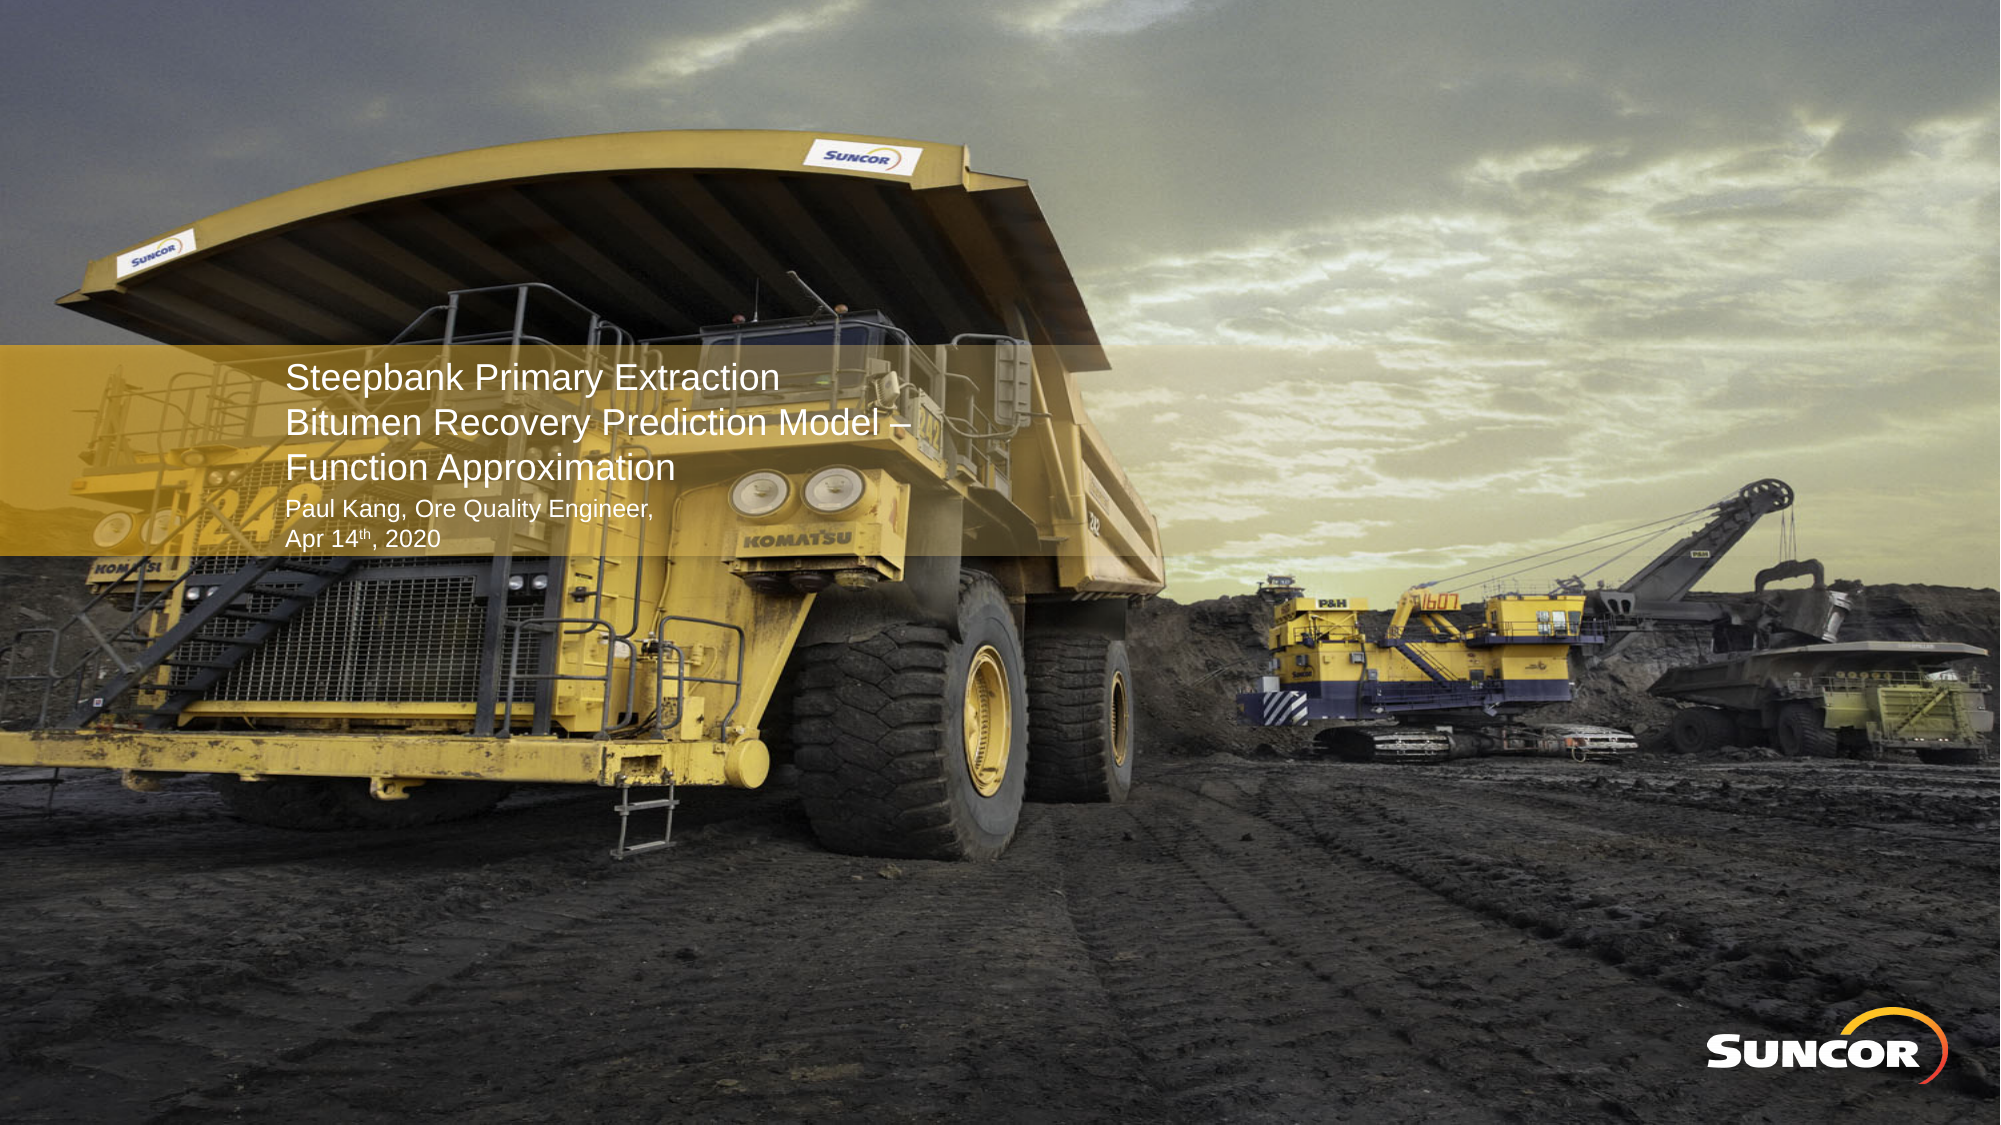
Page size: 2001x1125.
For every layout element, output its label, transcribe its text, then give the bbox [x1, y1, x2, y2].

text_box Steepbank Primary Extraction Bitumen Recovery Prediction Model – Function Approximation [270, 345, 1541, 496]
text_box Paul Kang, Ore Quality Engineer, Apr 14th, 2020 [270, 485, 759, 560]
picture [0, 0, 2000, 1125]
